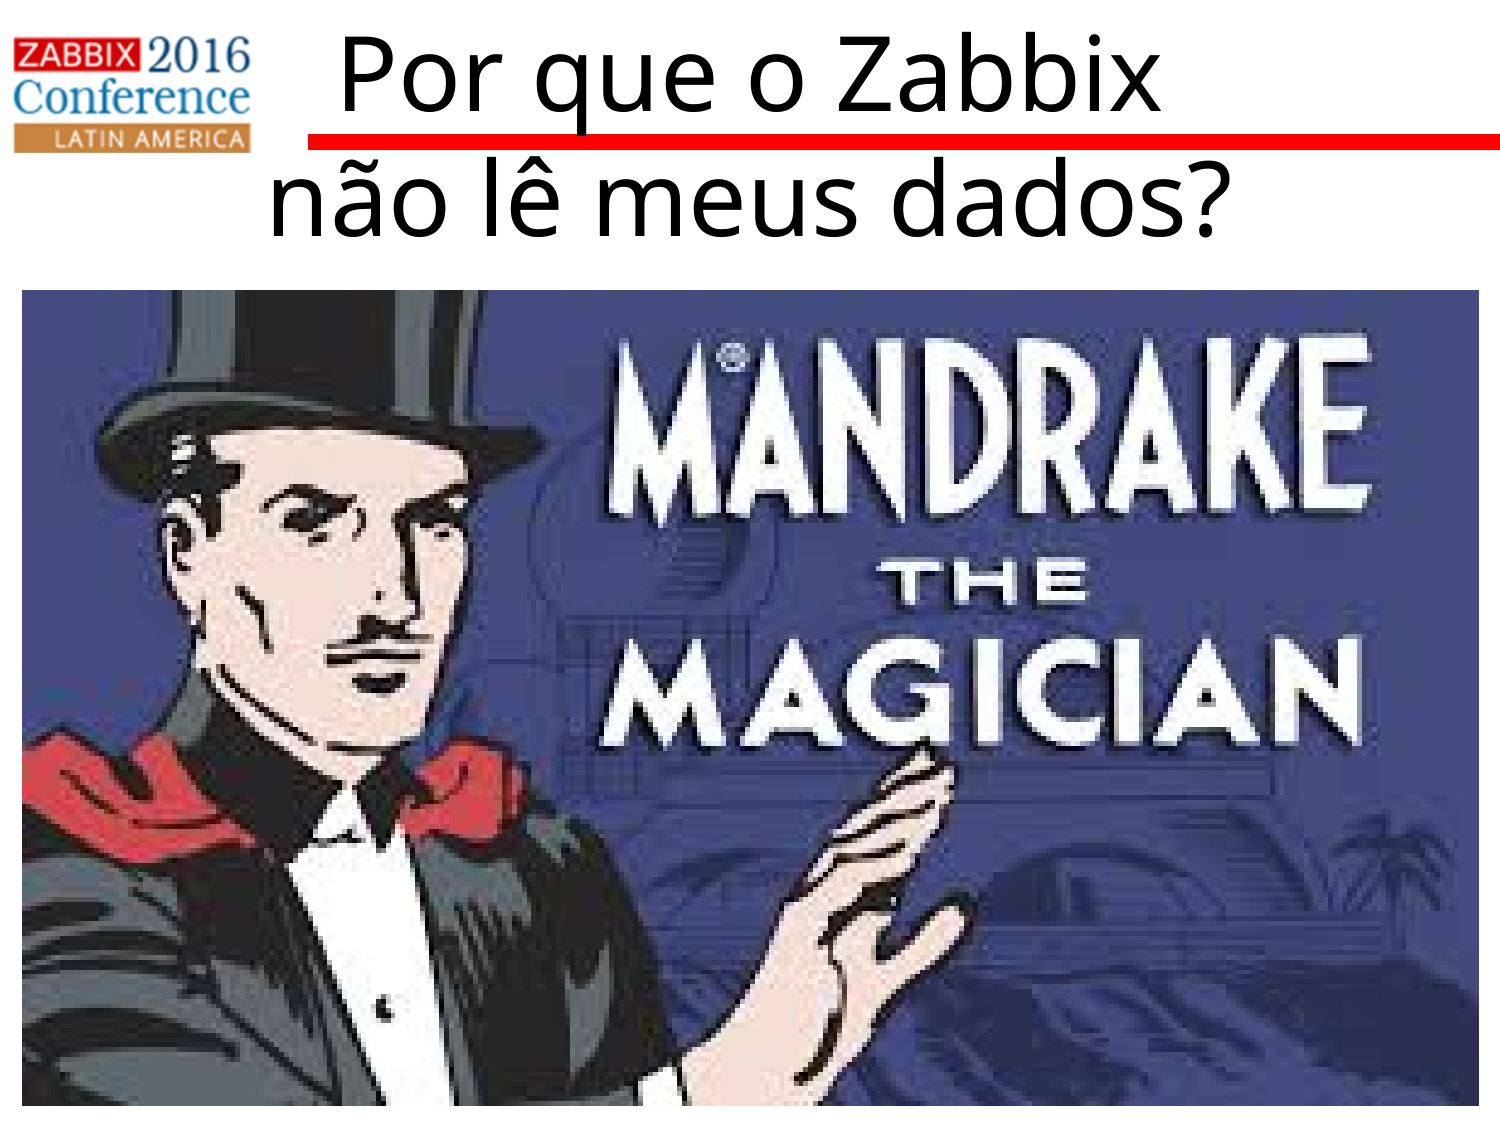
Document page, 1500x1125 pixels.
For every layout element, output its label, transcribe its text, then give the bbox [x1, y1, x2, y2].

text_box Por que o Zabbix não lê meus dados? [0, 0, 1500, 265]
picture [22, 290, 1480, 1107]
